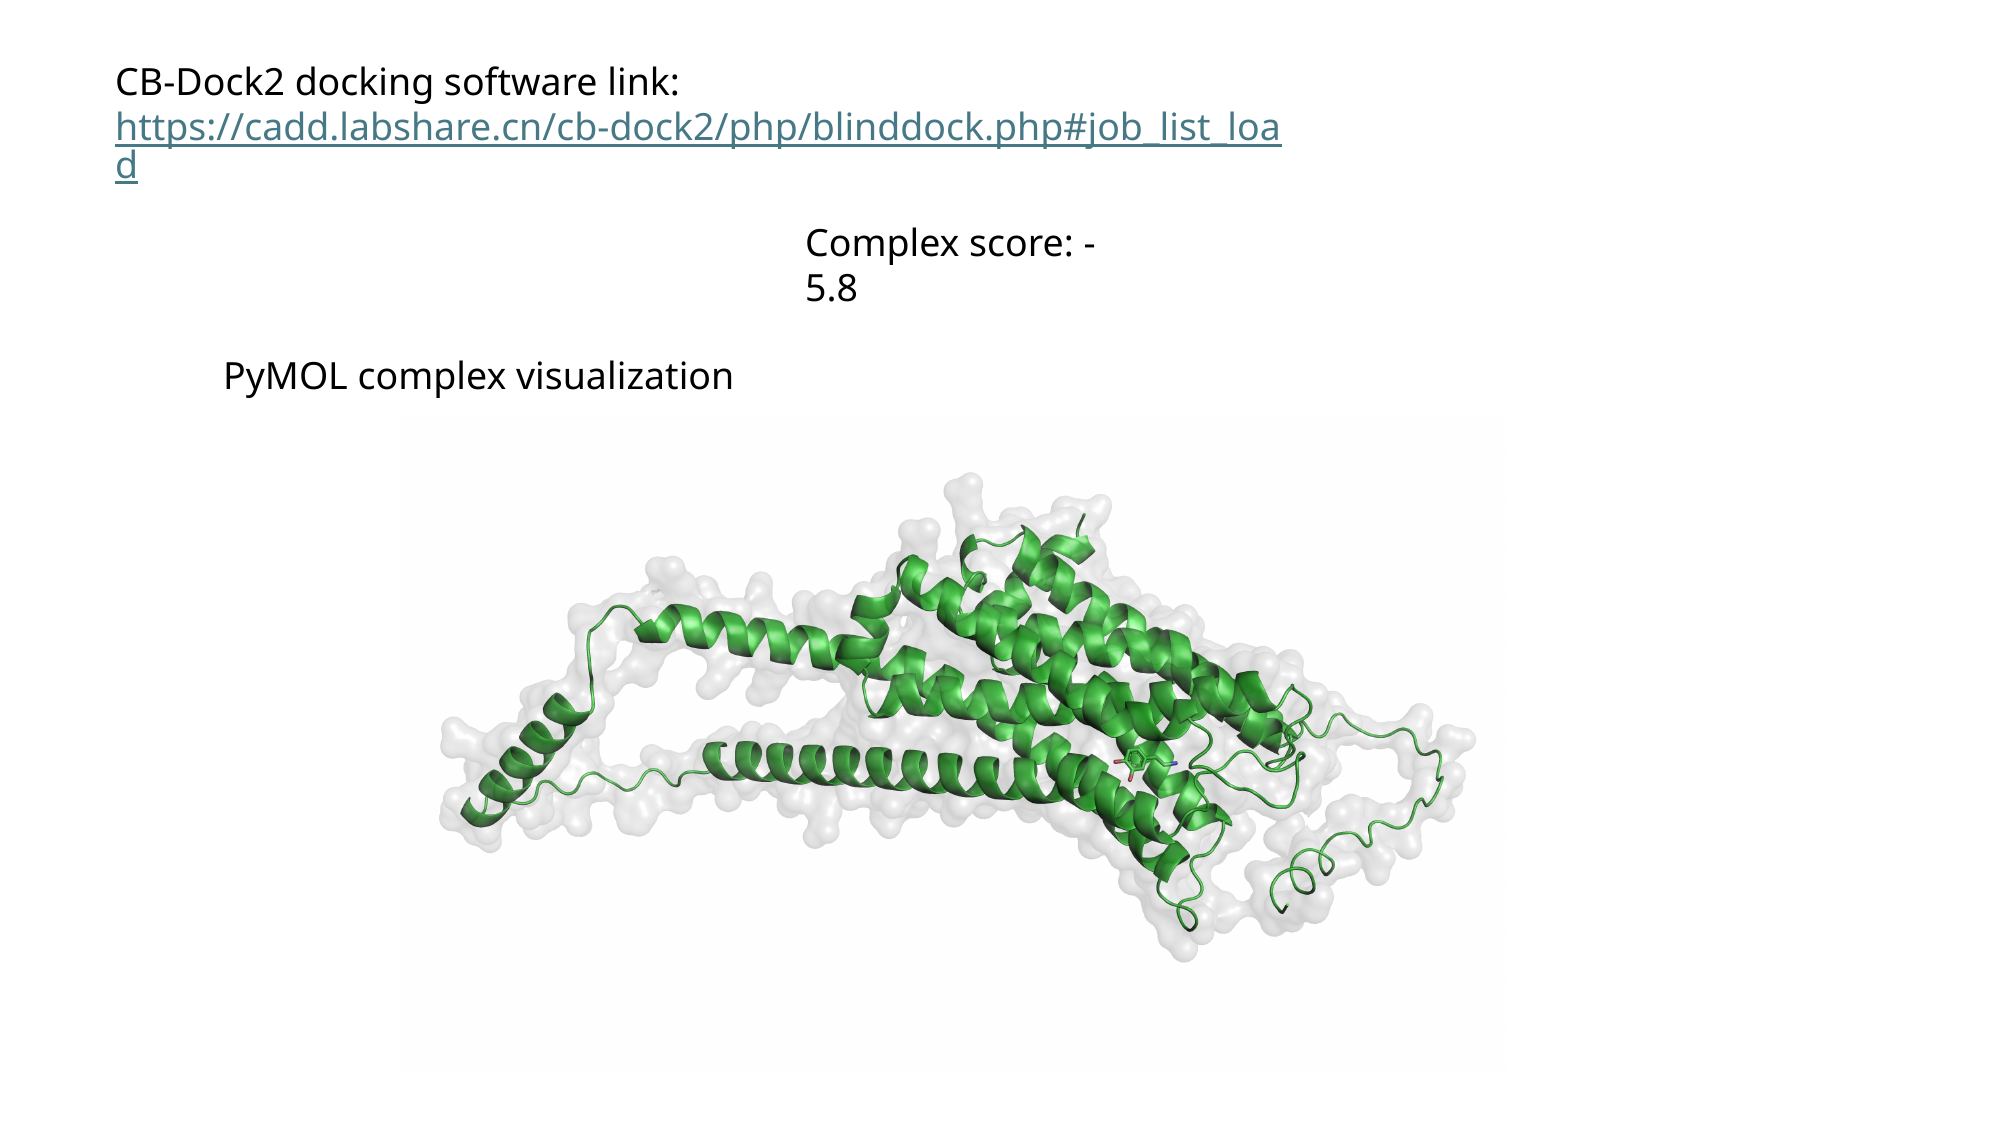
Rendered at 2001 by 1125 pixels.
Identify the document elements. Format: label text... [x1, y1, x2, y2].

picture [399, 410, 1510, 1078]
text_box Complex score: -5.8 [790, 211, 1152, 317]
text_box PyMOL complex visualization [208, 344, 903, 405]
text_box CB-Dock2 docking software link: https://cadd.labshare.cn/cb-dock2/php/blinddock.php#job_list_load [100, 50, 1311, 162]
